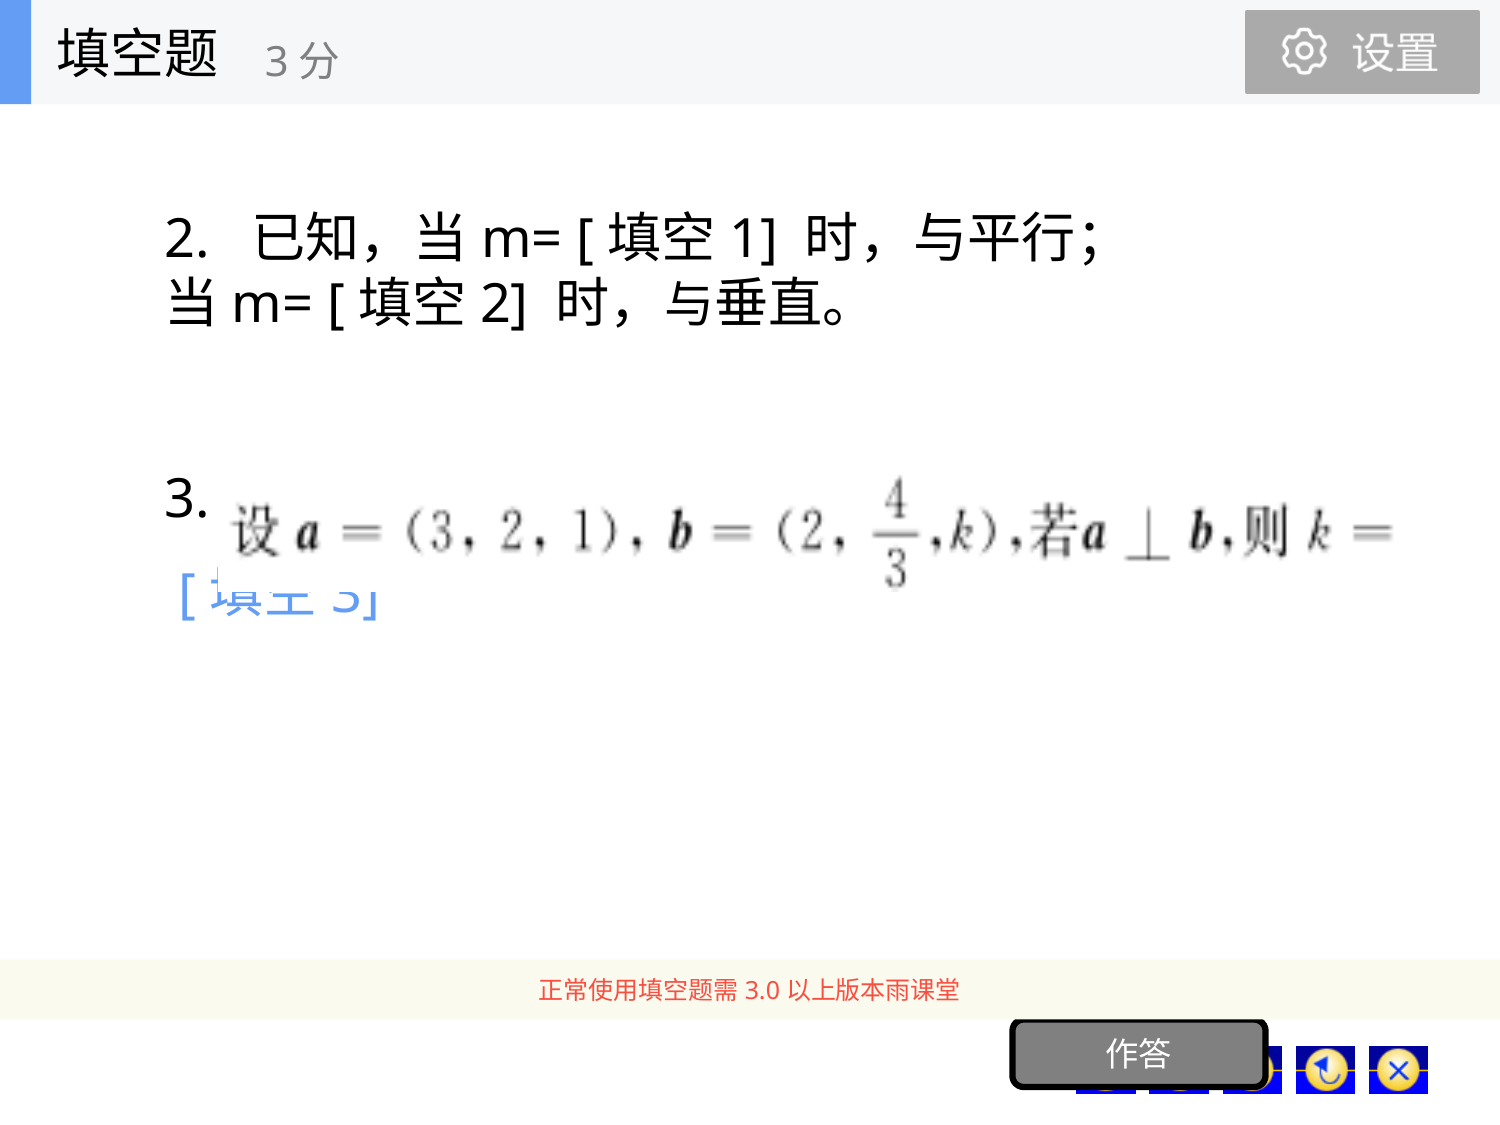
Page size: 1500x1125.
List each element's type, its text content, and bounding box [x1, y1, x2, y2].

picture [1245, 10, 1480, 94]
picture [1223, 1046, 1282, 1094]
picture [218, 461, 1400, 593]
picture [1149, 1090, 1209, 1094]
picture [1076, 1090, 1136, 1094]
text_box 作答 [1010, 1022, 1268, 1090]
picture [1296, 1046, 1355, 1094]
text_box 正常使用填空题需3.0以上版本雨课堂 [0, 957, 1500, 1022]
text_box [0, 0, 1500, 105]
picture [1369, 1046, 1428, 1094]
